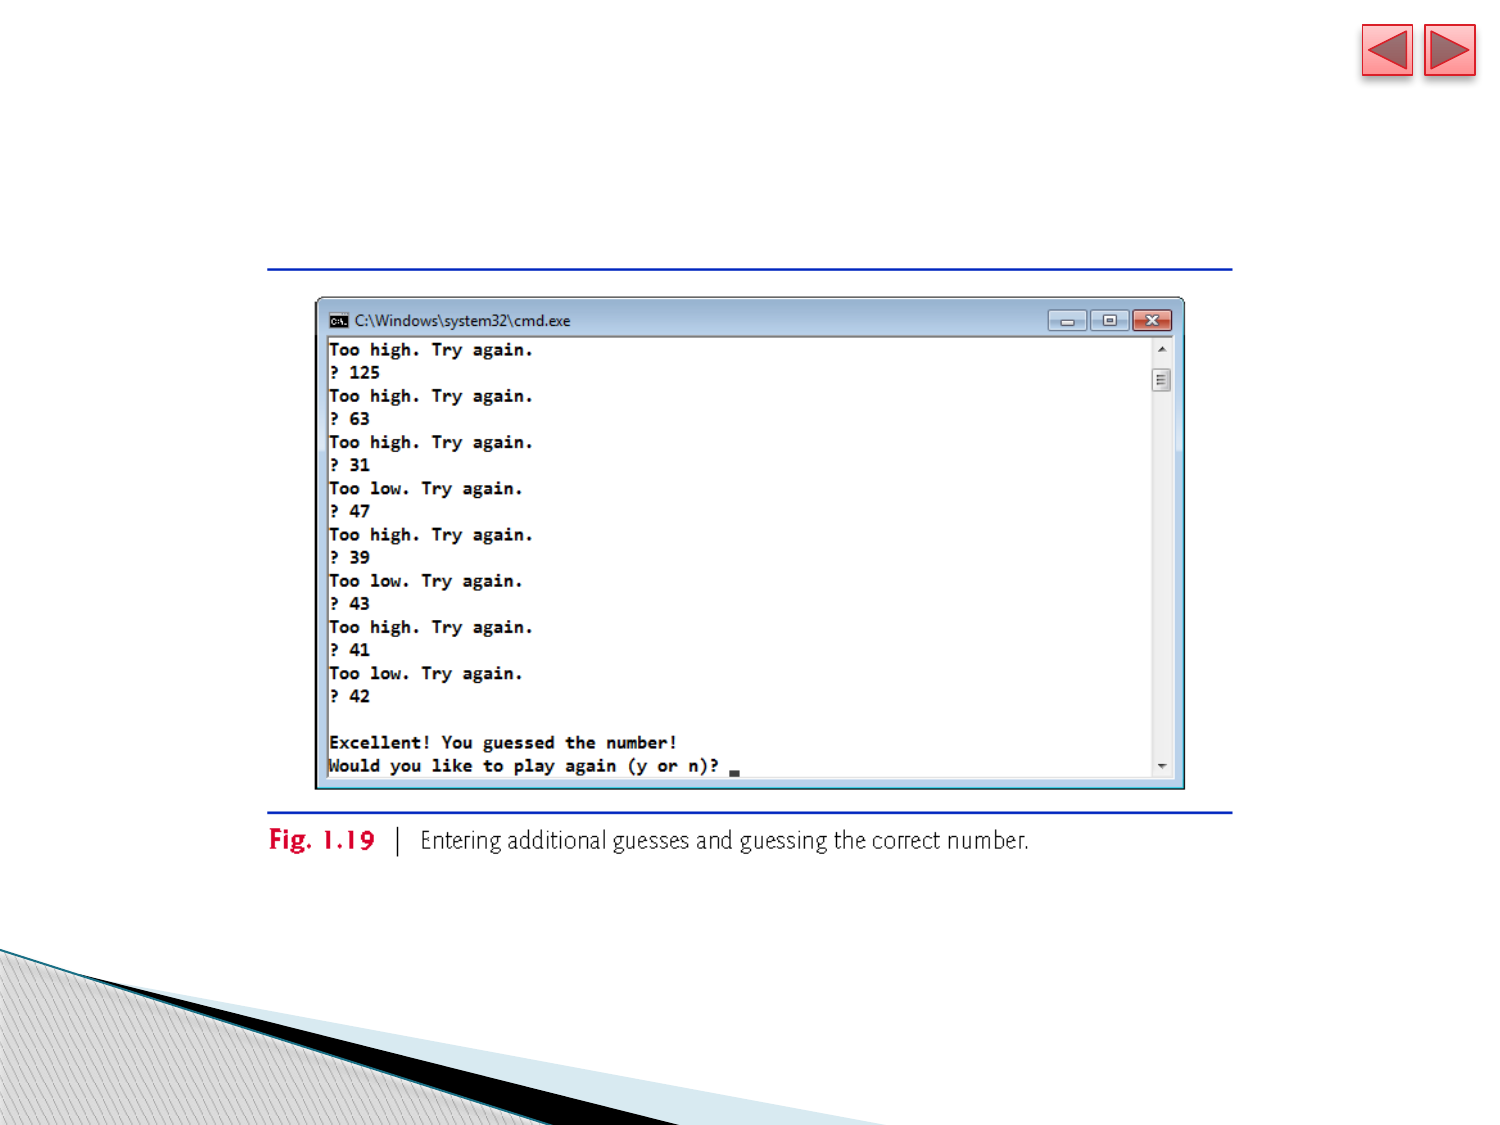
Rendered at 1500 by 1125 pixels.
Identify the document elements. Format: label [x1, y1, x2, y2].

picture [139, 140, 1361, 985]
